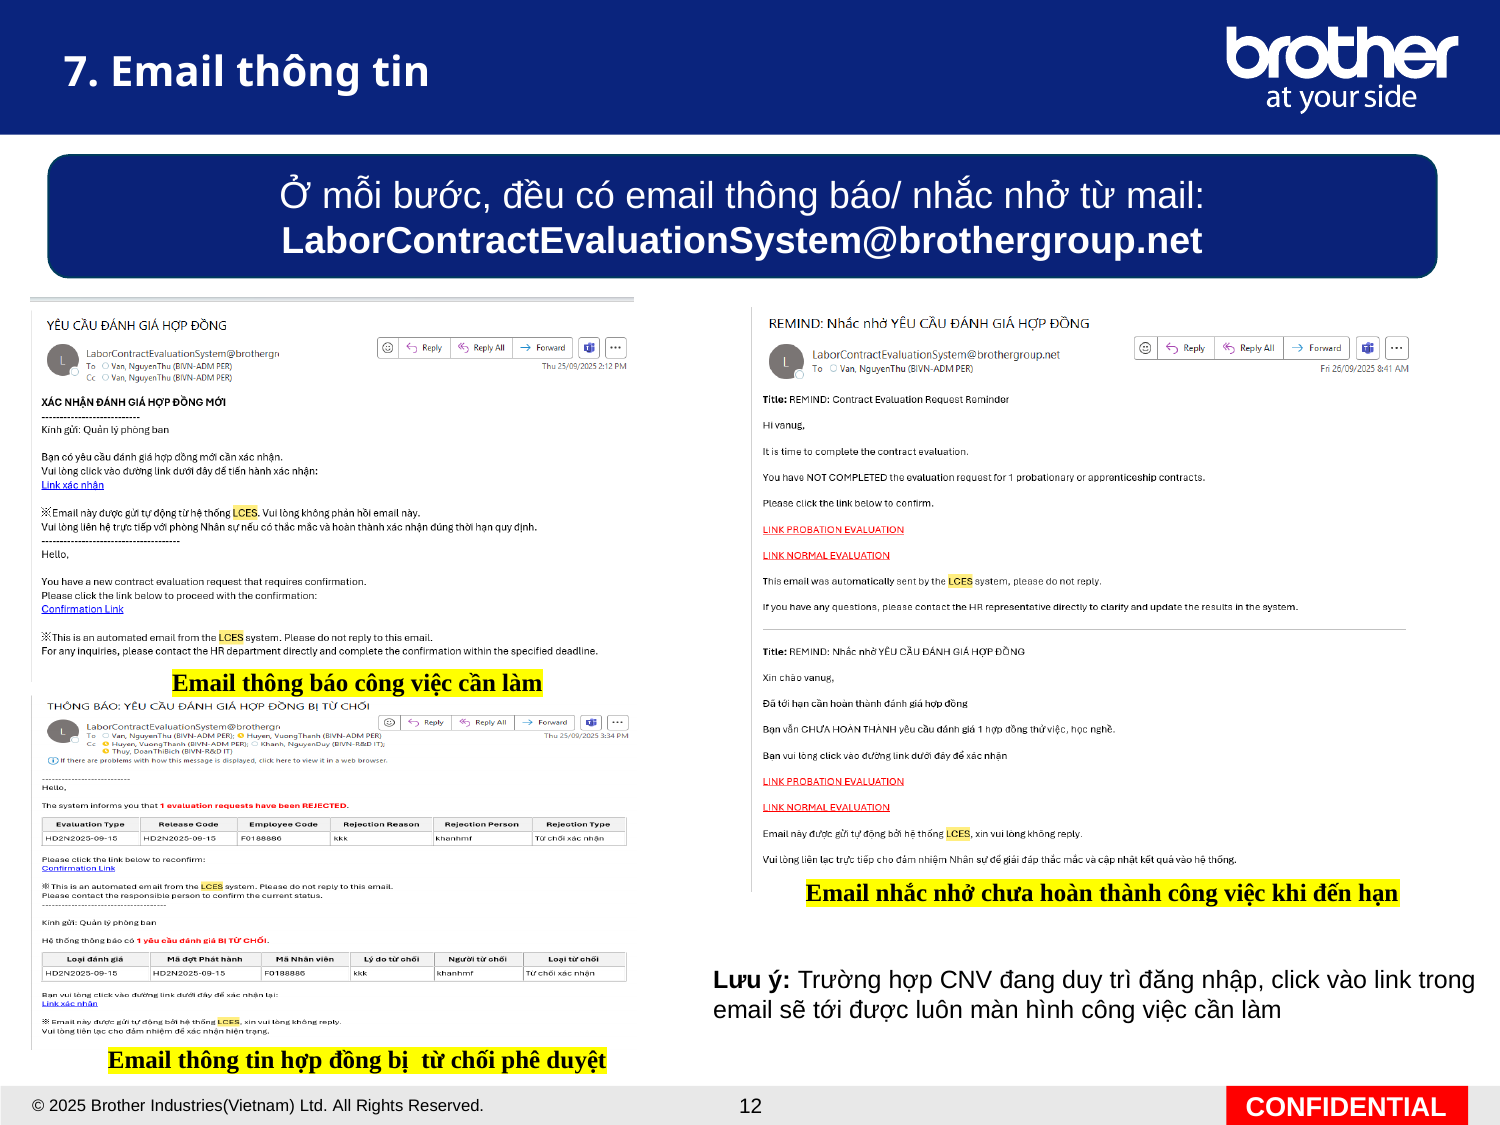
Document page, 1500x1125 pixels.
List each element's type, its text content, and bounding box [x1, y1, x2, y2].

picture [29, 691, 637, 1050]
picture [29, 297, 634, 682]
text_box Lưu ý: Trường hợp CNV đang duy trì đăng nhập, click vào link trong email sẽ tới được luôn màn hình công việc cần làm [698, 955, 1500, 1031]
text_box Email thông báo công việc cần làm [81, 663, 635, 691]
text_box Email nhắc nhở chưa hoàn thành công việc khi đến hạn [767, 863, 1438, 920]
slide_number 12 [712, 1085, 789, 1125]
text_box Ở mỗi bước, đều có email thông báo/ nhắc nhở từ mail: LaborContractEvaluationSystem@brothergroup.net [47, 154, 1438, 279]
title 7. Email thông tin [48, 25, 1177, 115]
picture [749, 297, 1418, 892]
text_box Email thông tin hợp đồng bị từ chối phê duyệt [81, 1050, 635, 1087]
